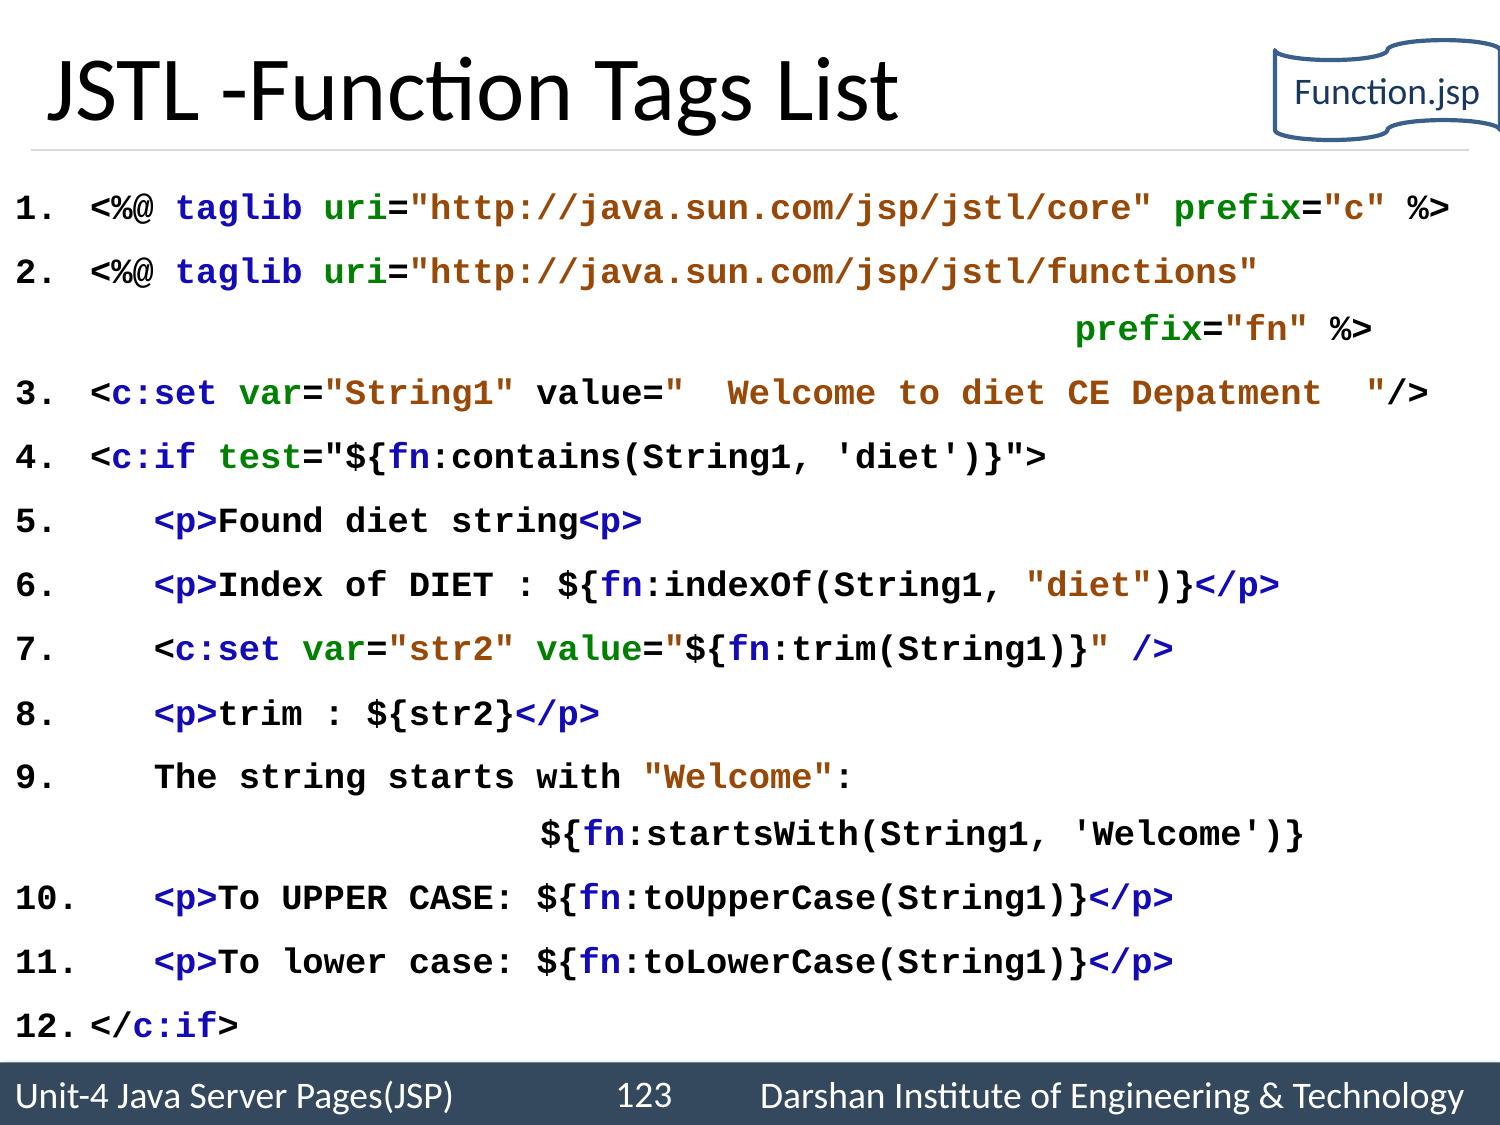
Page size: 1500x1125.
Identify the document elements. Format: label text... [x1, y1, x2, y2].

list <%@ taglib uri="http://java.sun.com/jsp/jstl/core" prefix="c" %> <%@ taglib uri="http://java.sun.com/jsp/jstl/functions" prefix="fn" %> <c:set var="String1" value=" Welcome to diet CE Depatment "/> <c:if test="${fn:contains(String1, 'diet')}"> <p>Found diet string<p> <p>Index of DIET : ${fn:indexOf(String1, "diet")}</p> <c:set var="str2" value="${fn:trim(String1)}" /> <p>trim : ${str2}</p> The string starts with "Welcome": ${fn:startsWith(String1, 'Welcome')} <p>To UPPER CASE: ${fn:toUpperCase(String1)}</p> <p>To lower case: ${fn:toLowerCase(String1)}</p> </c:if> [0, 162, 1500, 1038]
title JSTL -Function Tags List [31, 17, 1469, 150]
slide_number 123 [587, 1062, 688, 1123]
text_box Function.jsp [1272, 38, 1500, 143]
